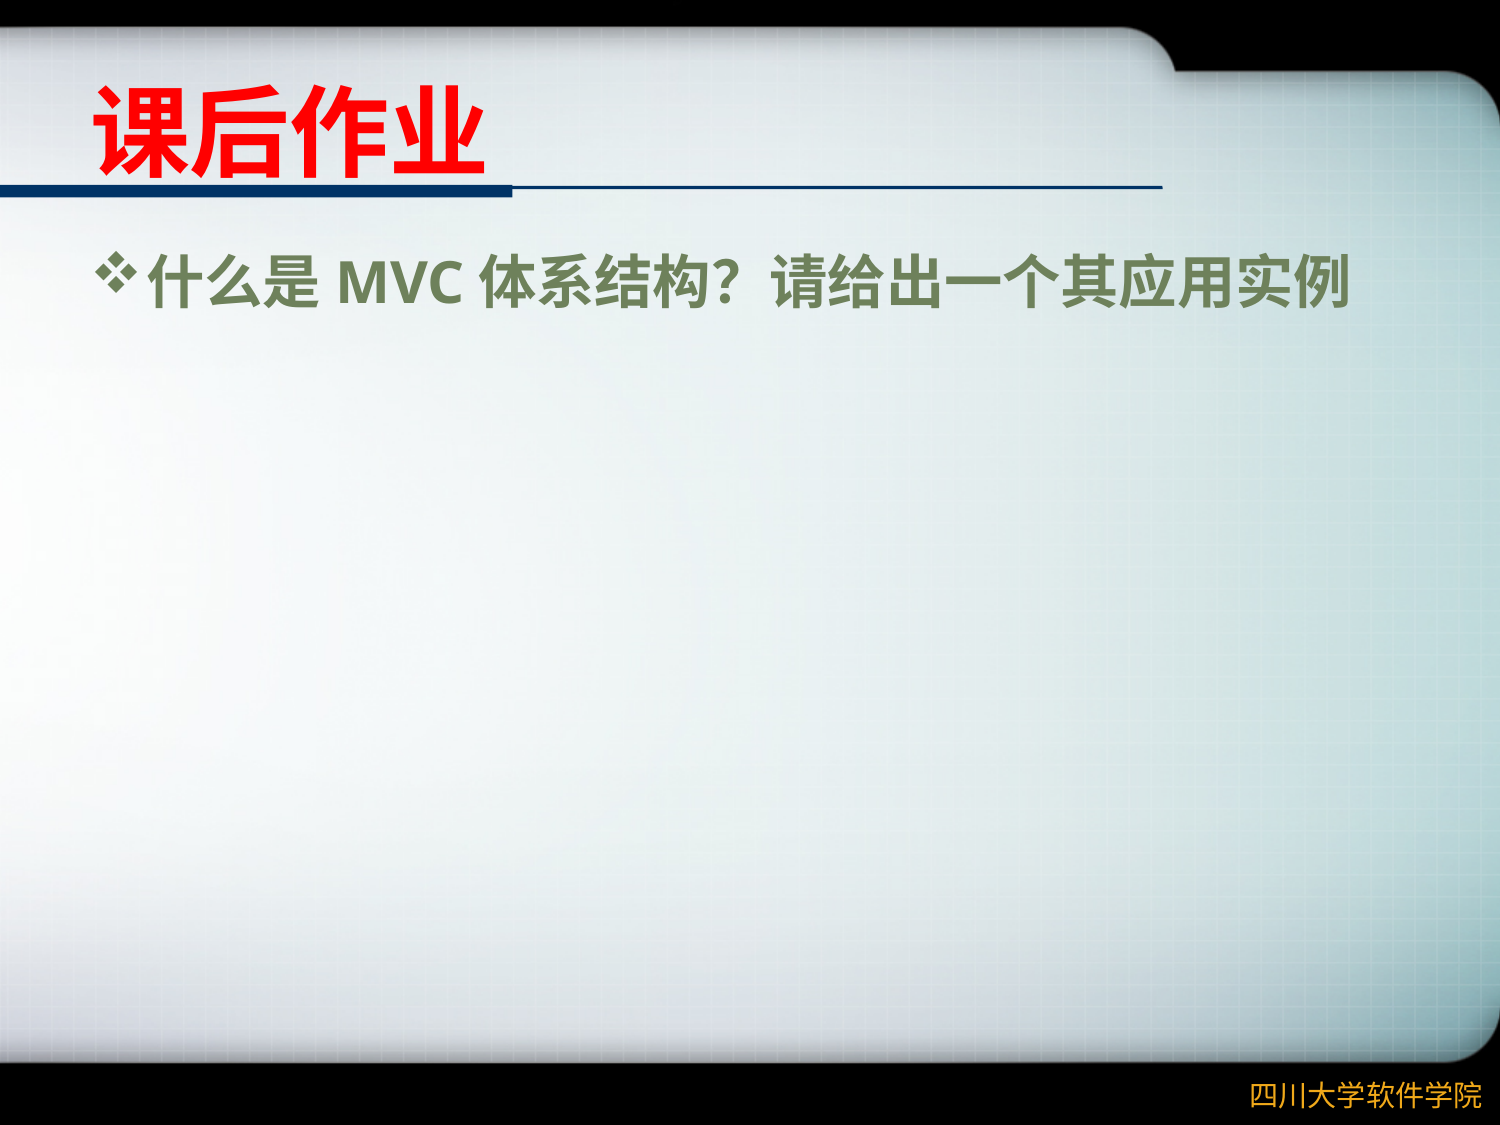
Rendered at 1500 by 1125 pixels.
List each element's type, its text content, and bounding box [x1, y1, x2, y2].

title 课后作业 [75, 78, 1447, 180]
list 什么是MVC体系结构？请给出一个其应用实例 [75, 237, 1425, 1025]
picture [0, 0, 1500, 1125]
